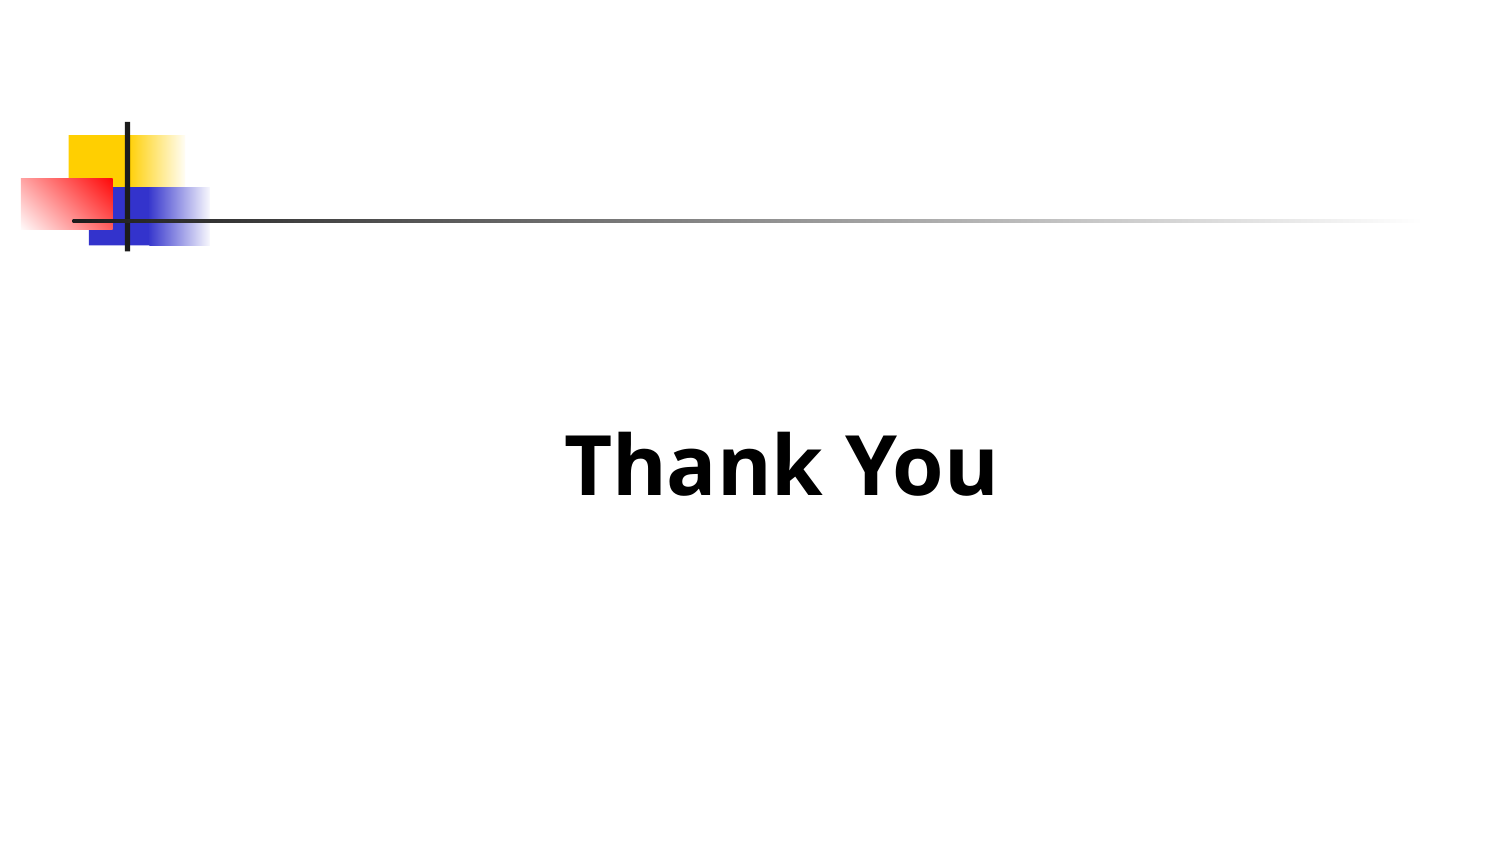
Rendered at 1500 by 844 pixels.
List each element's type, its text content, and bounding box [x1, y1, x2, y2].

list Thank You [549, 404, 1027, 529]
